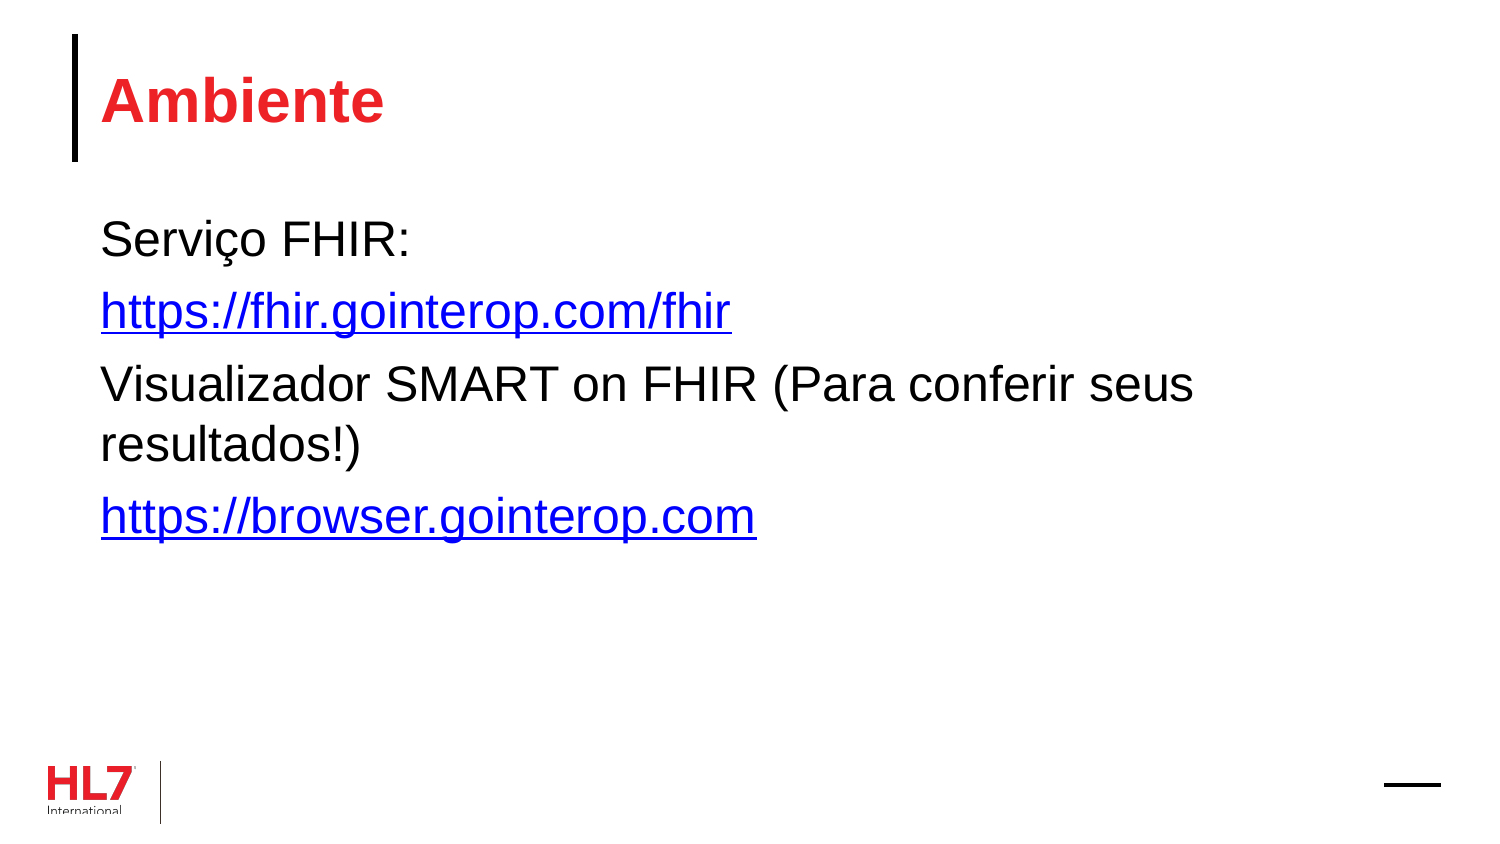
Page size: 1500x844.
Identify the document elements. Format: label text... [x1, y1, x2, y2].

picture [48, 766, 136, 814]
title Ambiente [100, 33, 1451, 163]
list Serviço FHIR: https://fhir.gointerop.com/fhir Visualizador SMART on FHIR (Para conferir seus resultados!) https://browser.gointerop.com [100, 206, 1451, 753]
